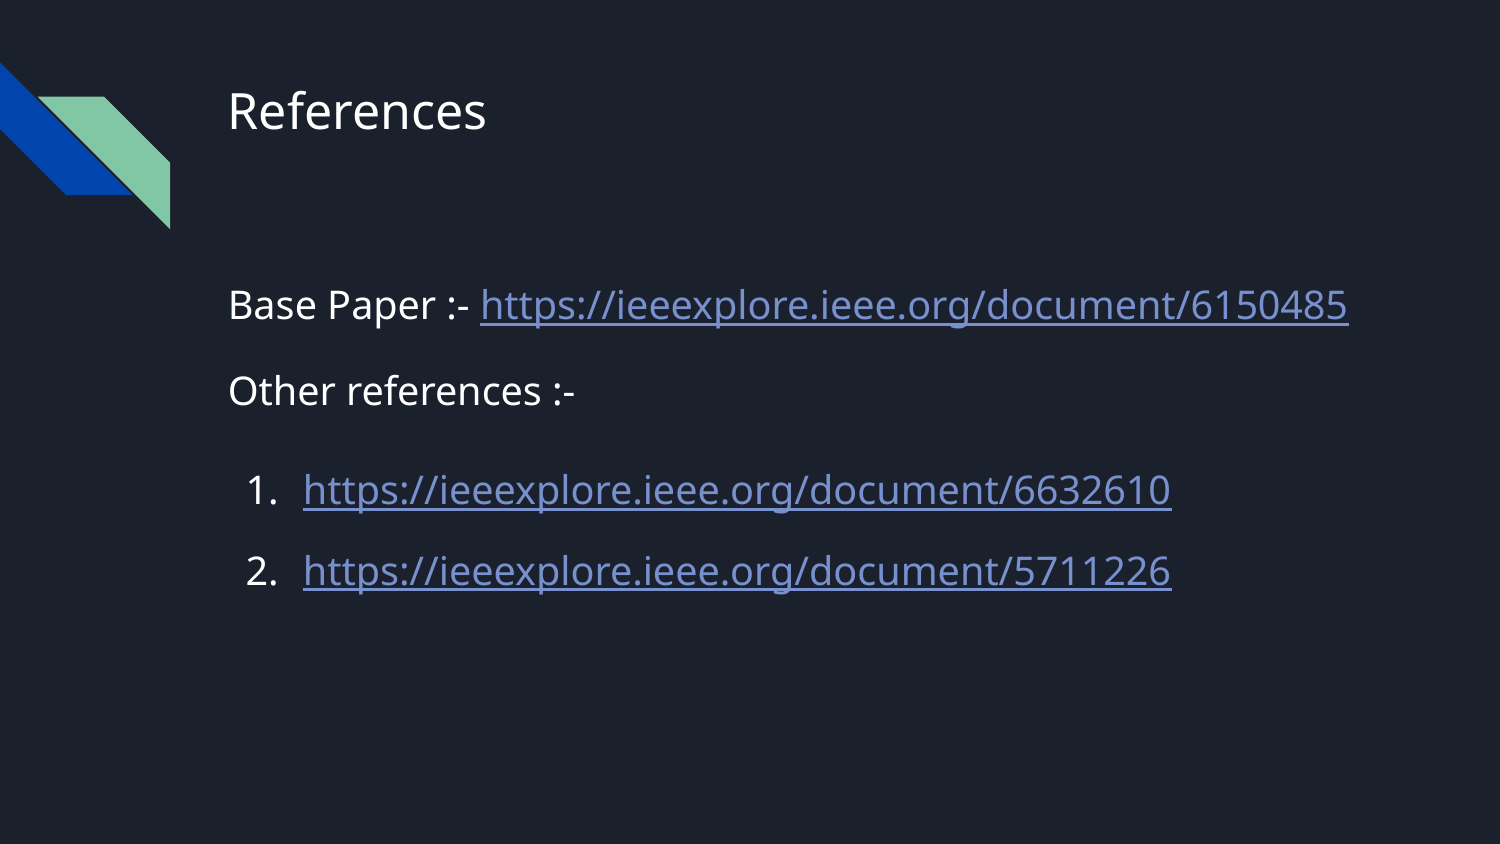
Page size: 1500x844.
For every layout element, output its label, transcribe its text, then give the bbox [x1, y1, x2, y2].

title References [212, 64, 1368, 215]
list Base Paper :- https://ieeexplore.ieee.org/document/6150485 Other references :- https://ieeexplore.ieee.org/document/6632610 https://ieeexplore.ieee.org/document/5711226 [212, 257, 1368, 735]
